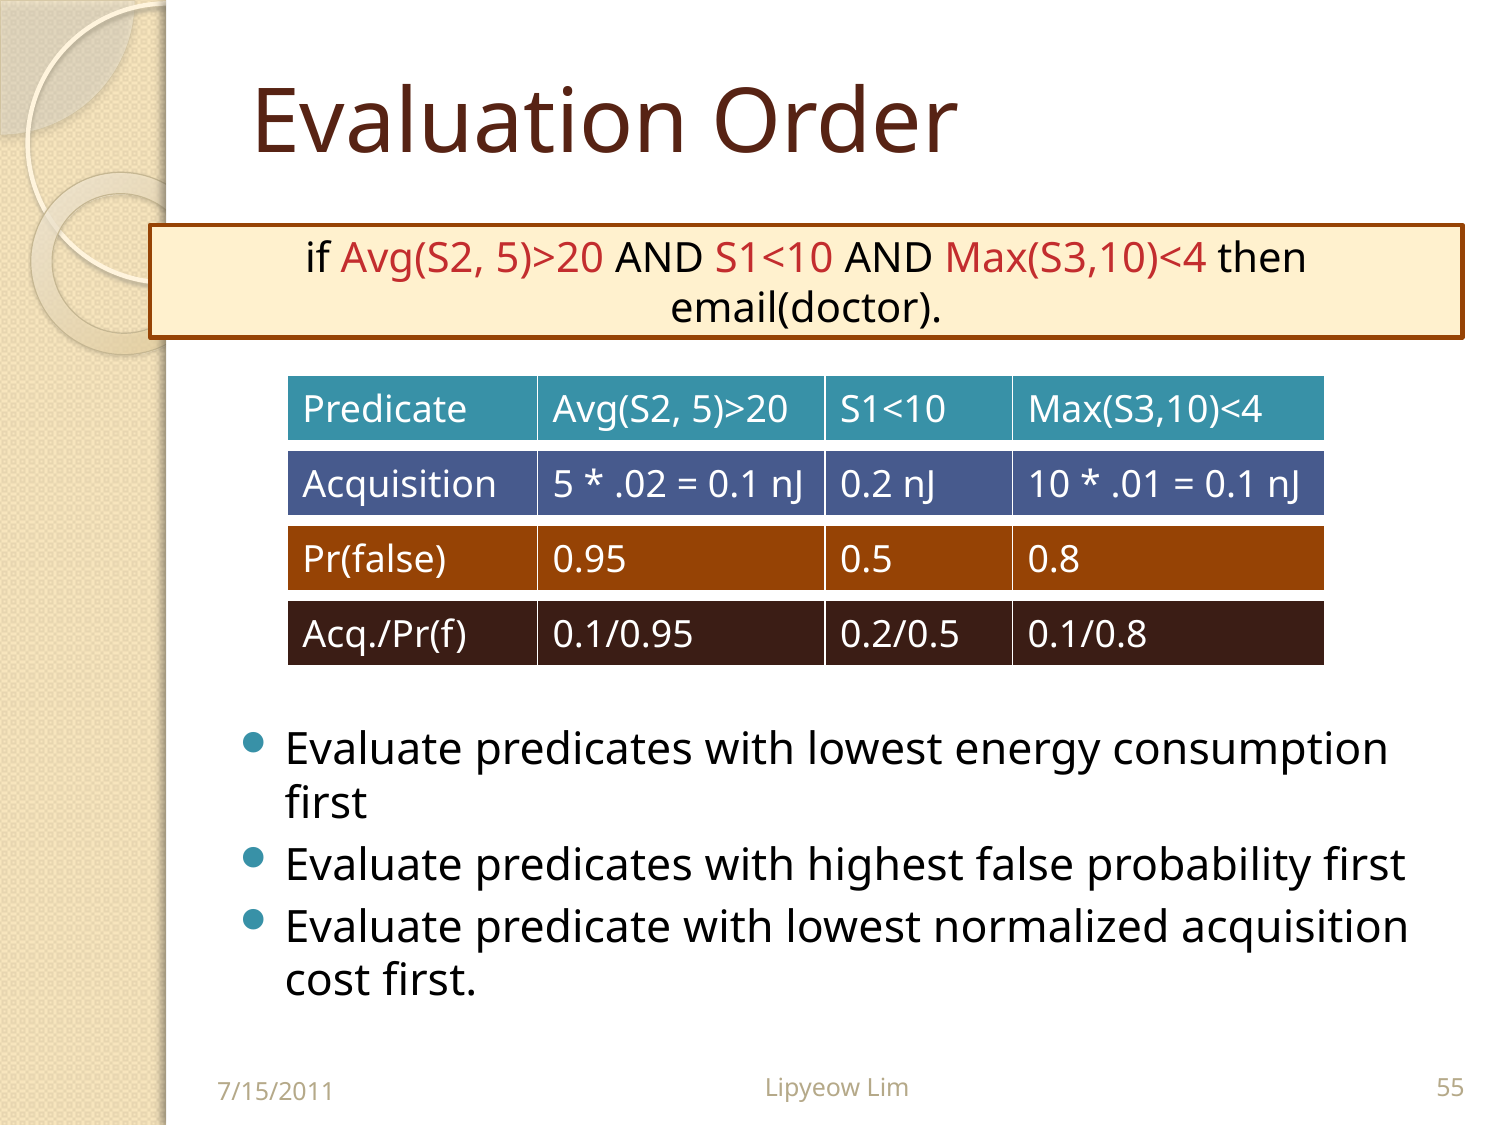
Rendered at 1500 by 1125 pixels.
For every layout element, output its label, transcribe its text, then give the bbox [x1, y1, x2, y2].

table_header 0.2/0.5 [826, 601, 1012, 665]
table_header 0.5 [826, 526, 1012, 590]
text_box if Avg(S2, 5)>20 AND S1<10 AND Max(S3,10)<4 then email(doctor). [148, 223, 1465, 340]
table_header Predicate [288, 376, 537, 440]
table_header Max(S3,10)<4 [1013, 376, 1324, 440]
slide_number 55 [1413, 1034, 1488, 1113]
list Evaluate predicates with lowest energy consumption first Evaluate predicates with highest false probability first Evaluate predicate with lowest normalized acquisition cost first. [212, 712, 1443, 1050]
table_header Avg(S2, 5)>20 [538, 376, 824, 440]
table_header 0.2 nJ [826, 451, 1012, 515]
table_header 0.8 [1013, 526, 1324, 590]
table_header 0.1/0.8 [1013, 601, 1324, 665]
table_header Pr(false) [288, 526, 537, 590]
table_header Acquisition [288, 451, 537, 515]
title Evaluation Order [235, 45, 1466, 188]
table_header 0.95 [538, 526, 824, 590]
table_header Acq./Pr(f) [288, 601, 537, 665]
footer Lipyeow Lim [750, 1034, 1225, 1113]
table_header 0.1/0.95 [538, 601, 824, 665]
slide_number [162, 1034, 350, 1113]
table_header S1<10 [826, 376, 1012, 440]
table_header 5 * .02 = 0.1 nJ [538, 451, 824, 515]
table_header 10 * .01 = 0.1 nJ [1013, 451, 1324, 515]
